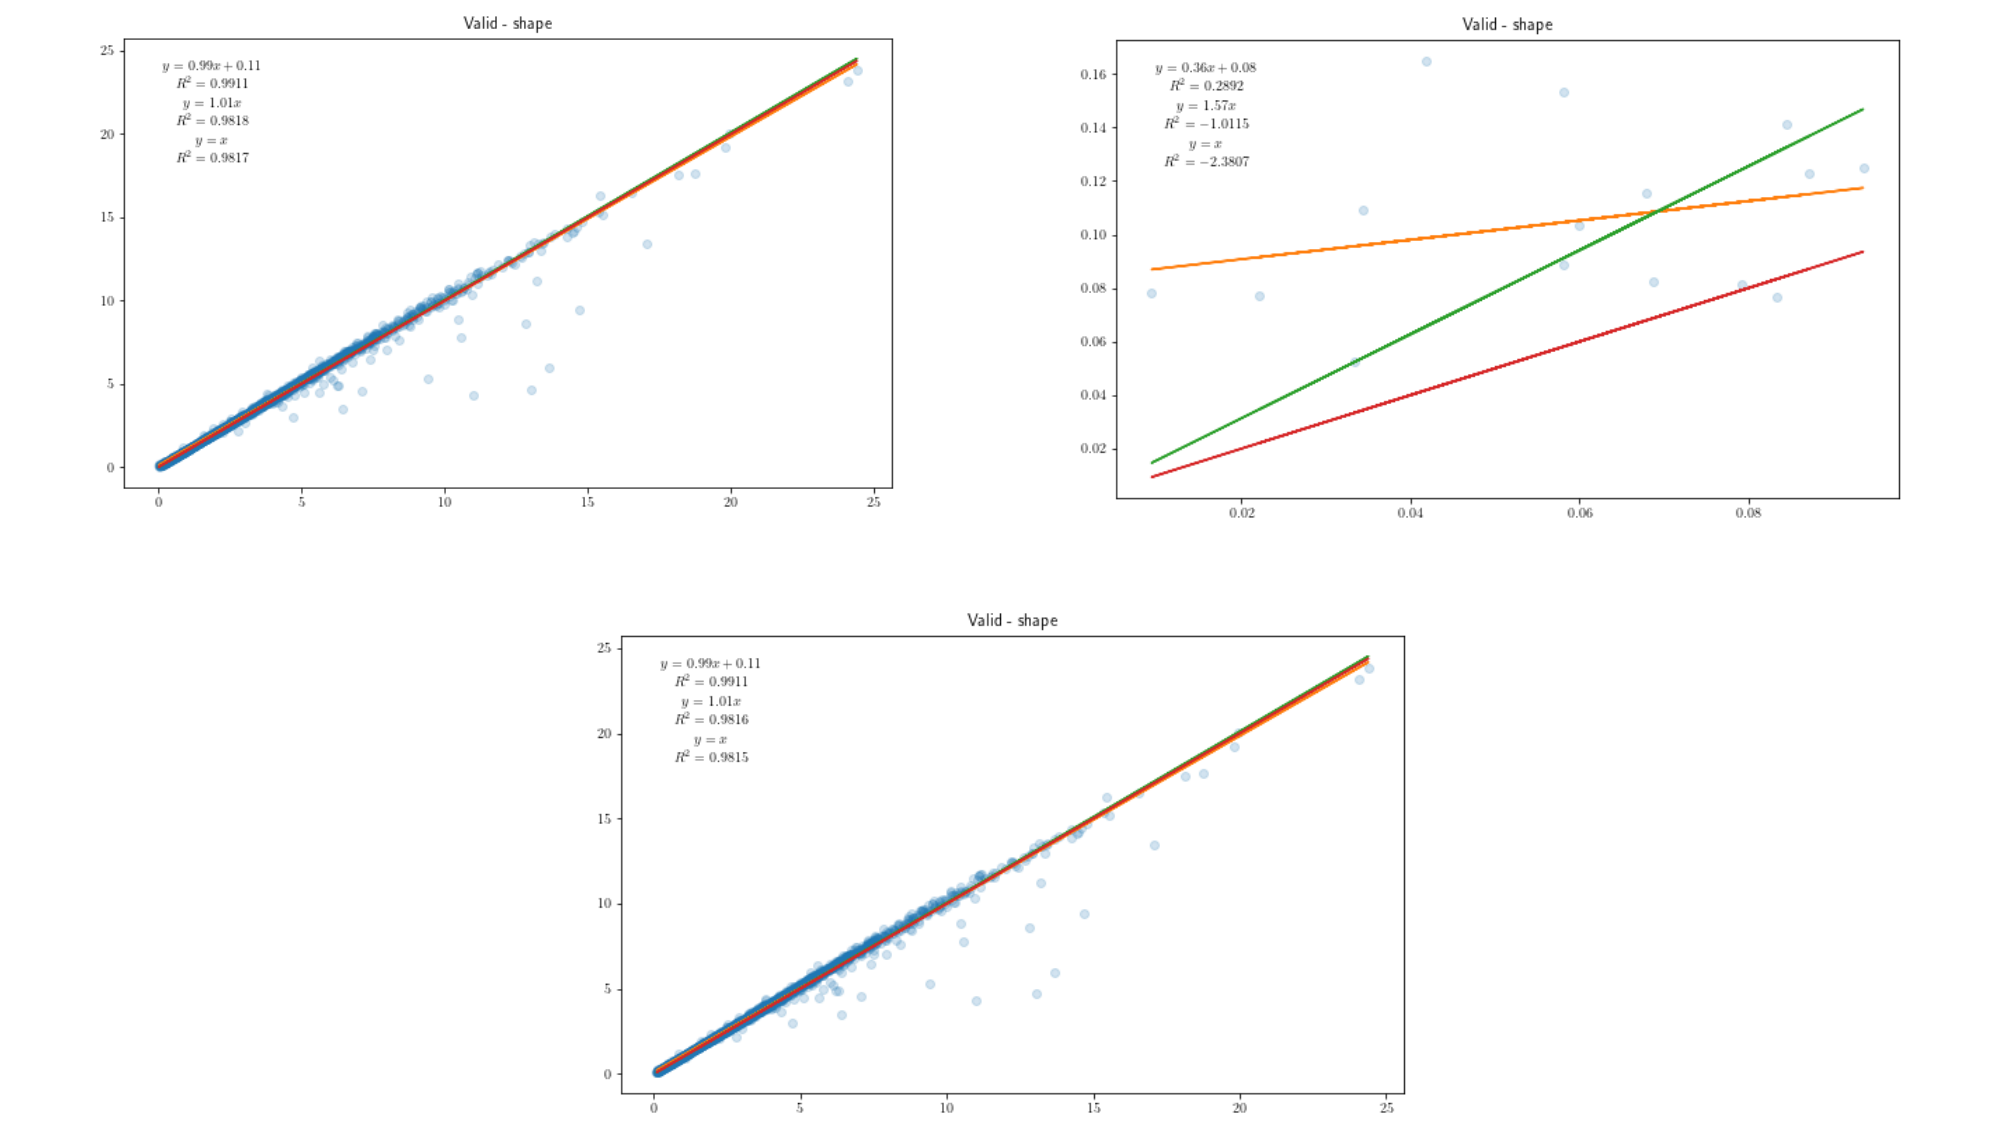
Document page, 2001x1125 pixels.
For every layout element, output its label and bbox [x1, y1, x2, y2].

picture [495, 563, 1505, 1125]
list [0, 0, 990, 562]
list [990, 0, 2000, 574]
